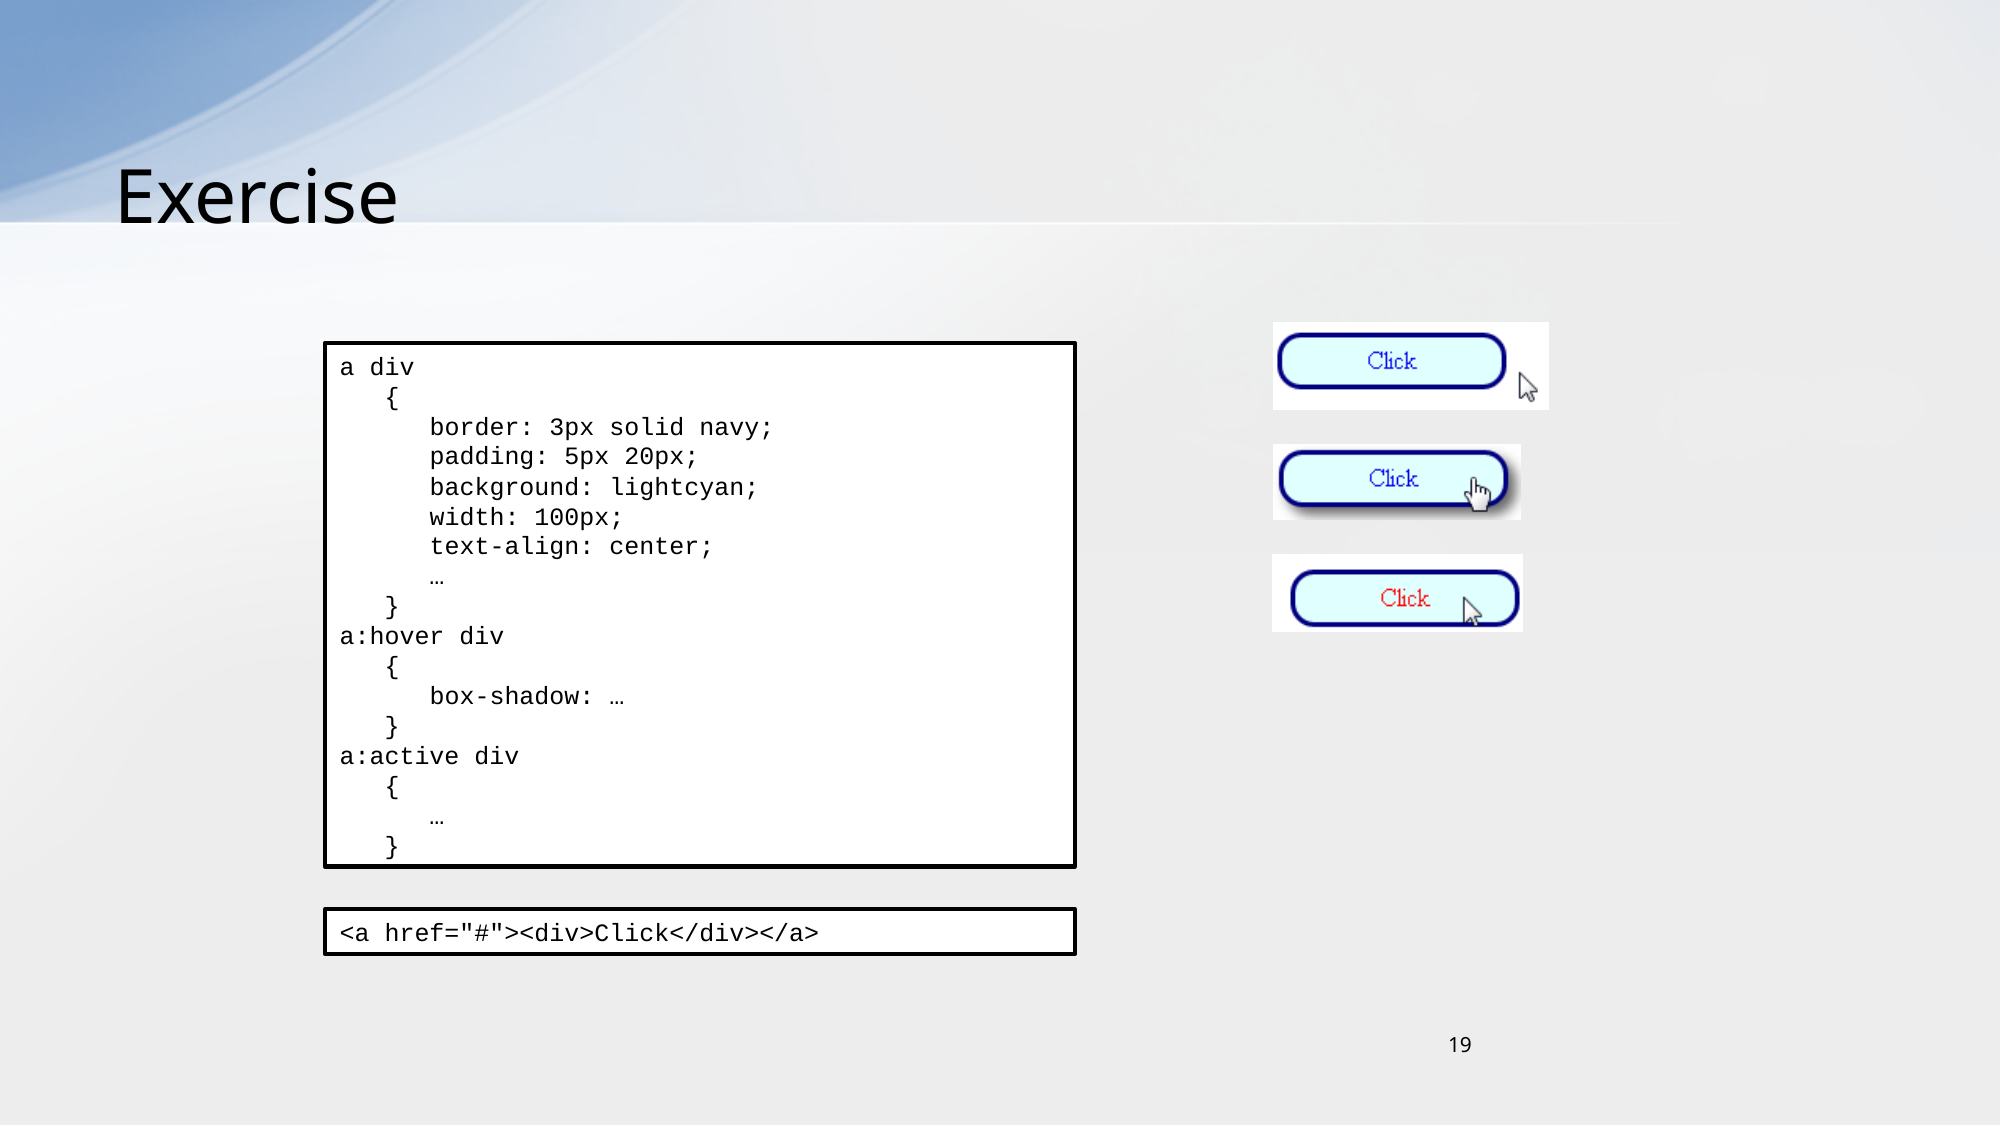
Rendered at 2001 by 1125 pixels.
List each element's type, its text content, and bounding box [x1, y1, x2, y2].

slide_number 19 [1433, 1024, 1900, 1103]
title Exercise [99, 58, 1900, 247]
text_box a div { border: 3px solid navy; padding: 5px 20px; background: lightcyan; width: 100px; text-align: center; … } a:hover div { box-shadow: … } a:active div { … } [323, 341, 1077, 869]
text_box <a href="#"><div>Click</div></a> [323, 907, 1077, 956]
picture [0, 0, 2000, 1125]
